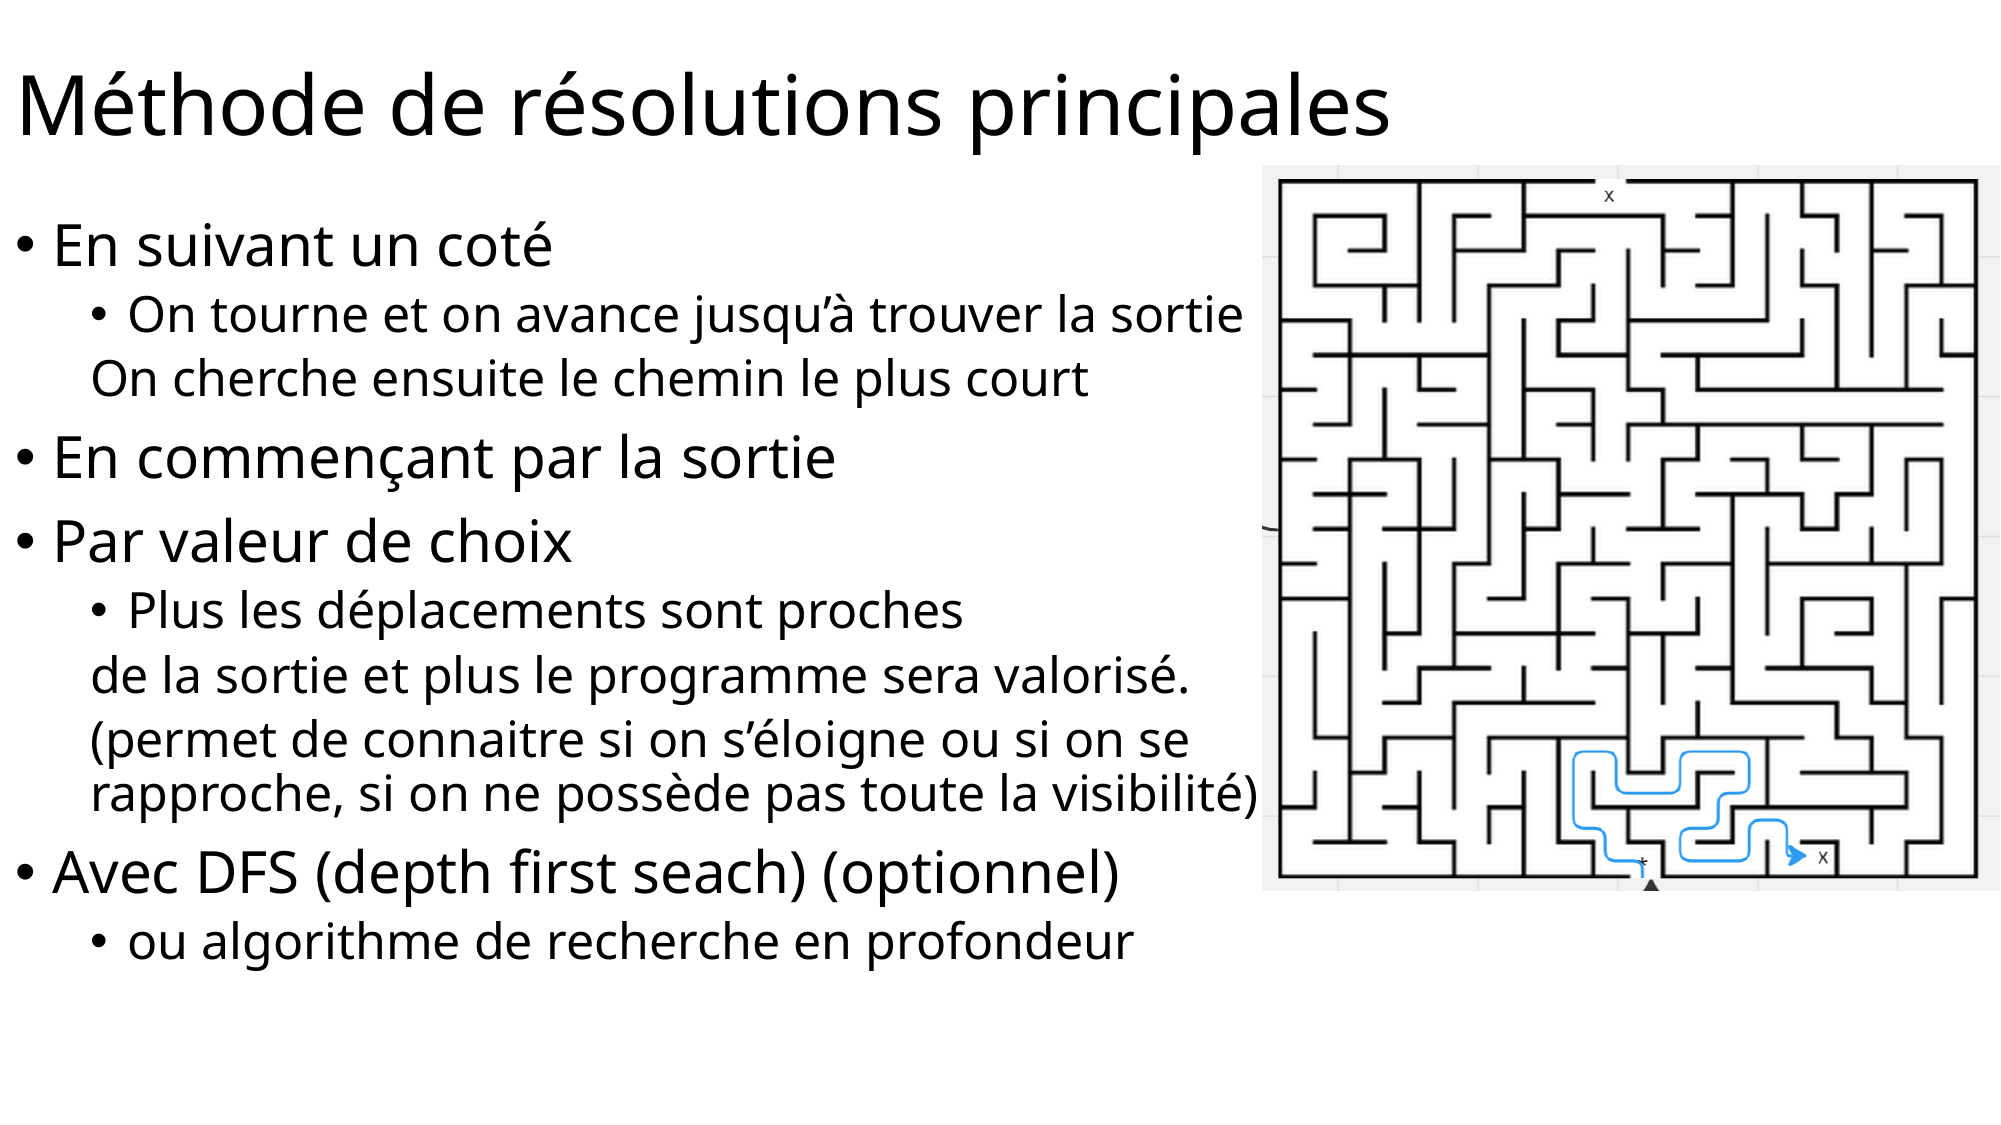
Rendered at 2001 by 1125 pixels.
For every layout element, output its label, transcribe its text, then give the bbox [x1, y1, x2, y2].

title Méthode de résolutions principales [0, 0, 1443, 208]
list En suivant un coté On tourne et on avance jusqu’à trouver la sortie On cherche ensuite le chemin le plus court En commençant par la sortie Par valeur de choix Plus les déplacements sont proches de la sortie et plus le programme sera valorisé. (permet de connaitre si on s’éloigne ou si on se rapproche, si on ne possède pas toute la visibilité) Avec DFS (depth first seach) (optionnel) ou algorithme de recherche en profondeur [0, 208, 1414, 1125]
picture [1262, 165, 2000, 891]
